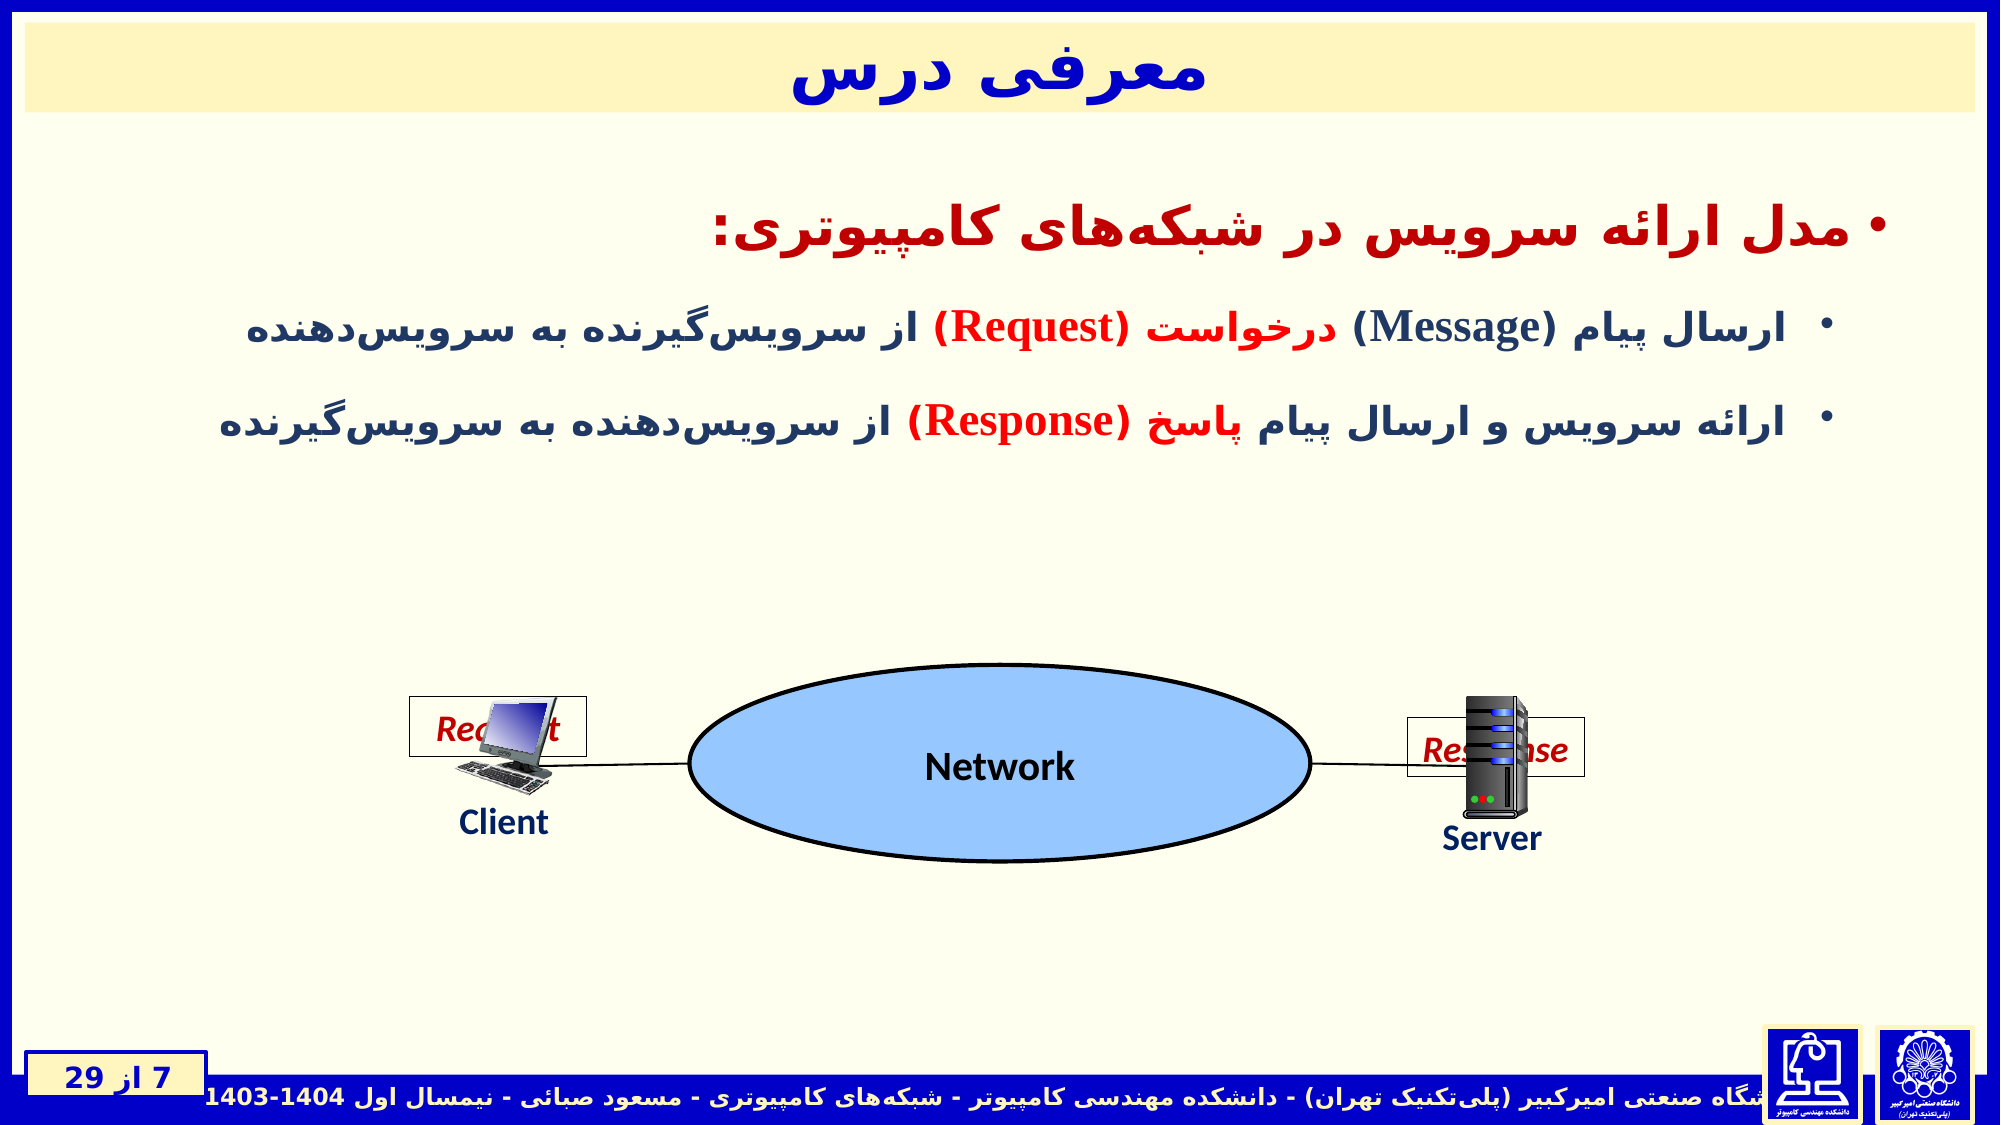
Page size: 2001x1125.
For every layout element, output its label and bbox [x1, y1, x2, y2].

text_box [0, 0, 2000, 1125]
